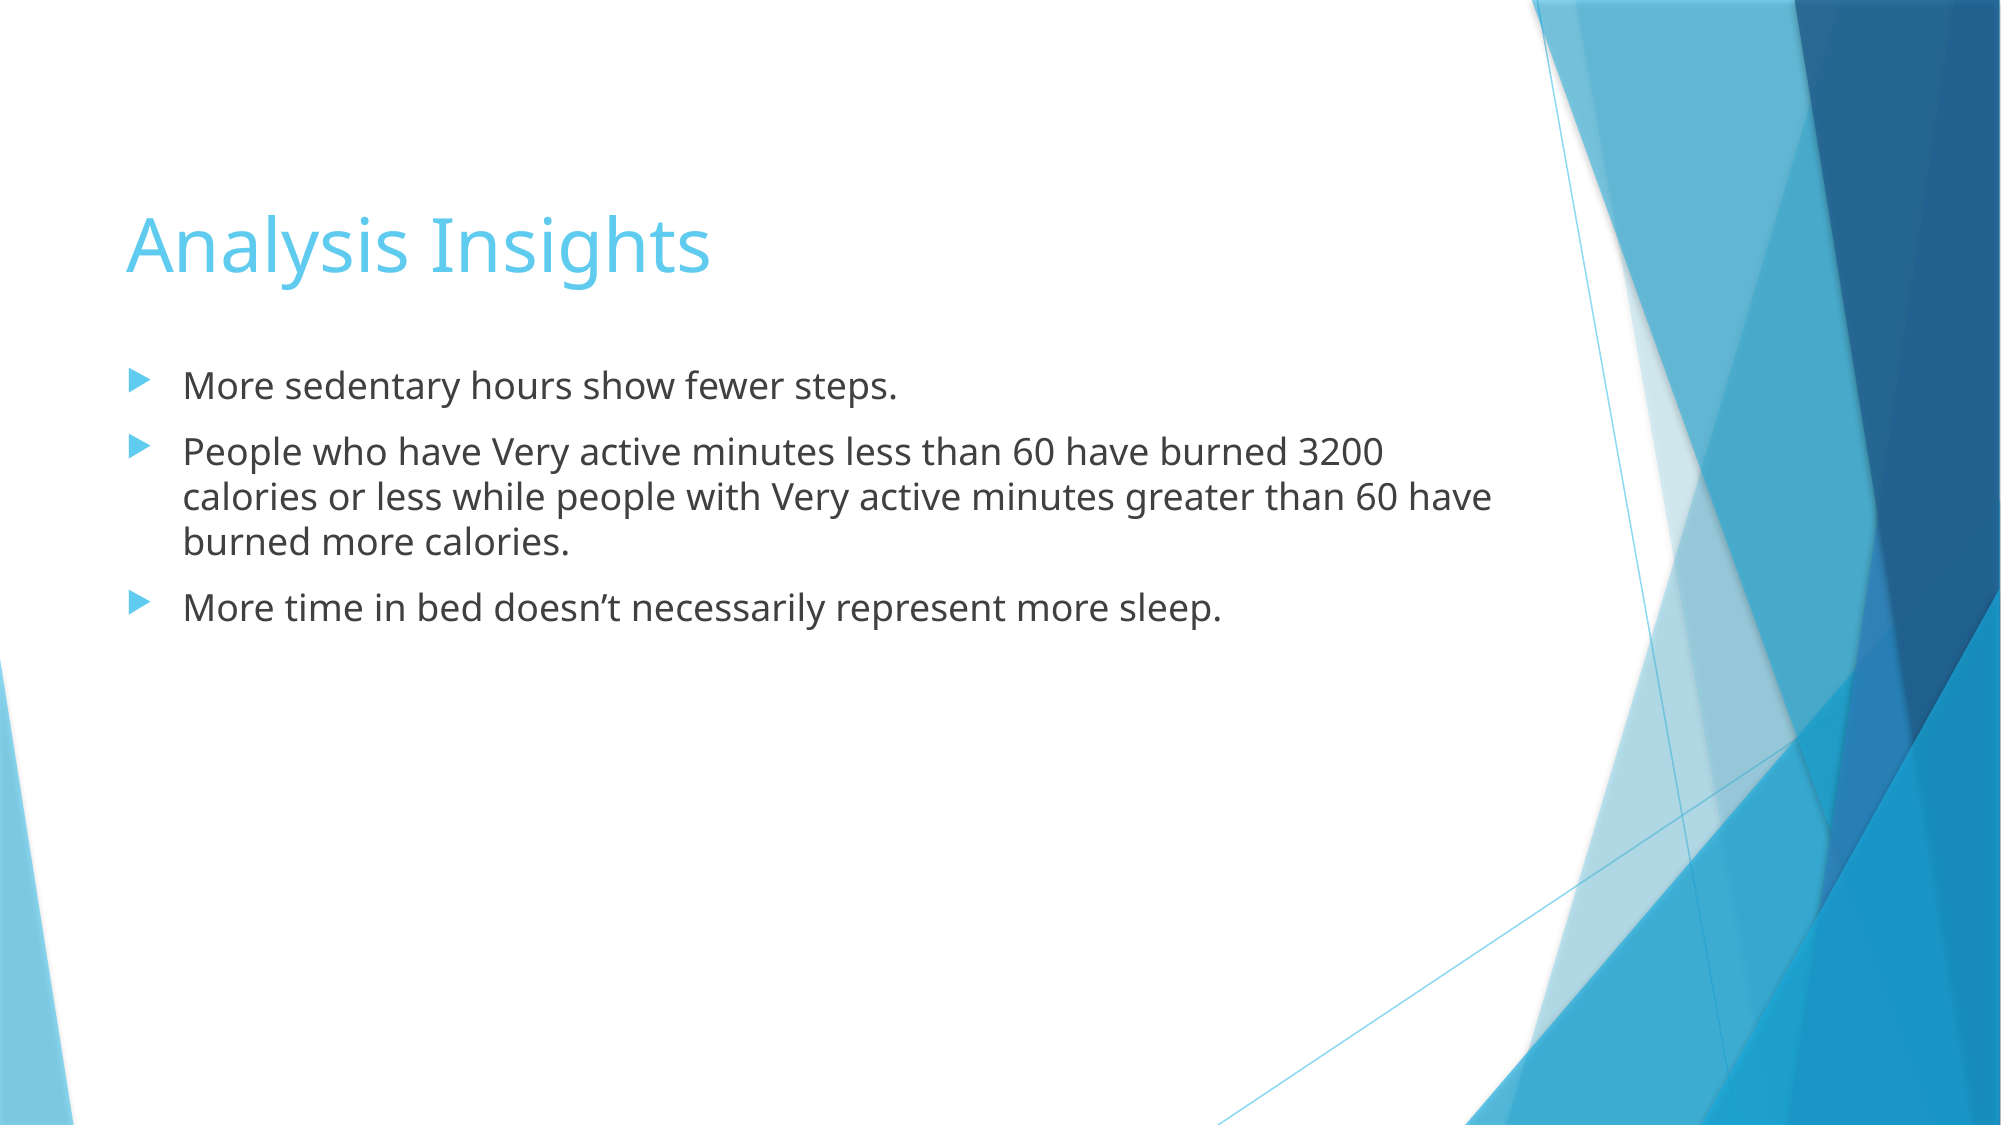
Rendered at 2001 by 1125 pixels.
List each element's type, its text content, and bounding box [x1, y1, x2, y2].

title Analysis Insights [111, 189, 1522, 354]
list More sedentary hours show fewer steps. People who have Very active minutes less than 60 have burned 3200 calories or less while people with Very active minutes greater than 60 have burned more calories. More time in bed doesn’t necessarily represent more sleep. [111, 354, 1522, 992]
